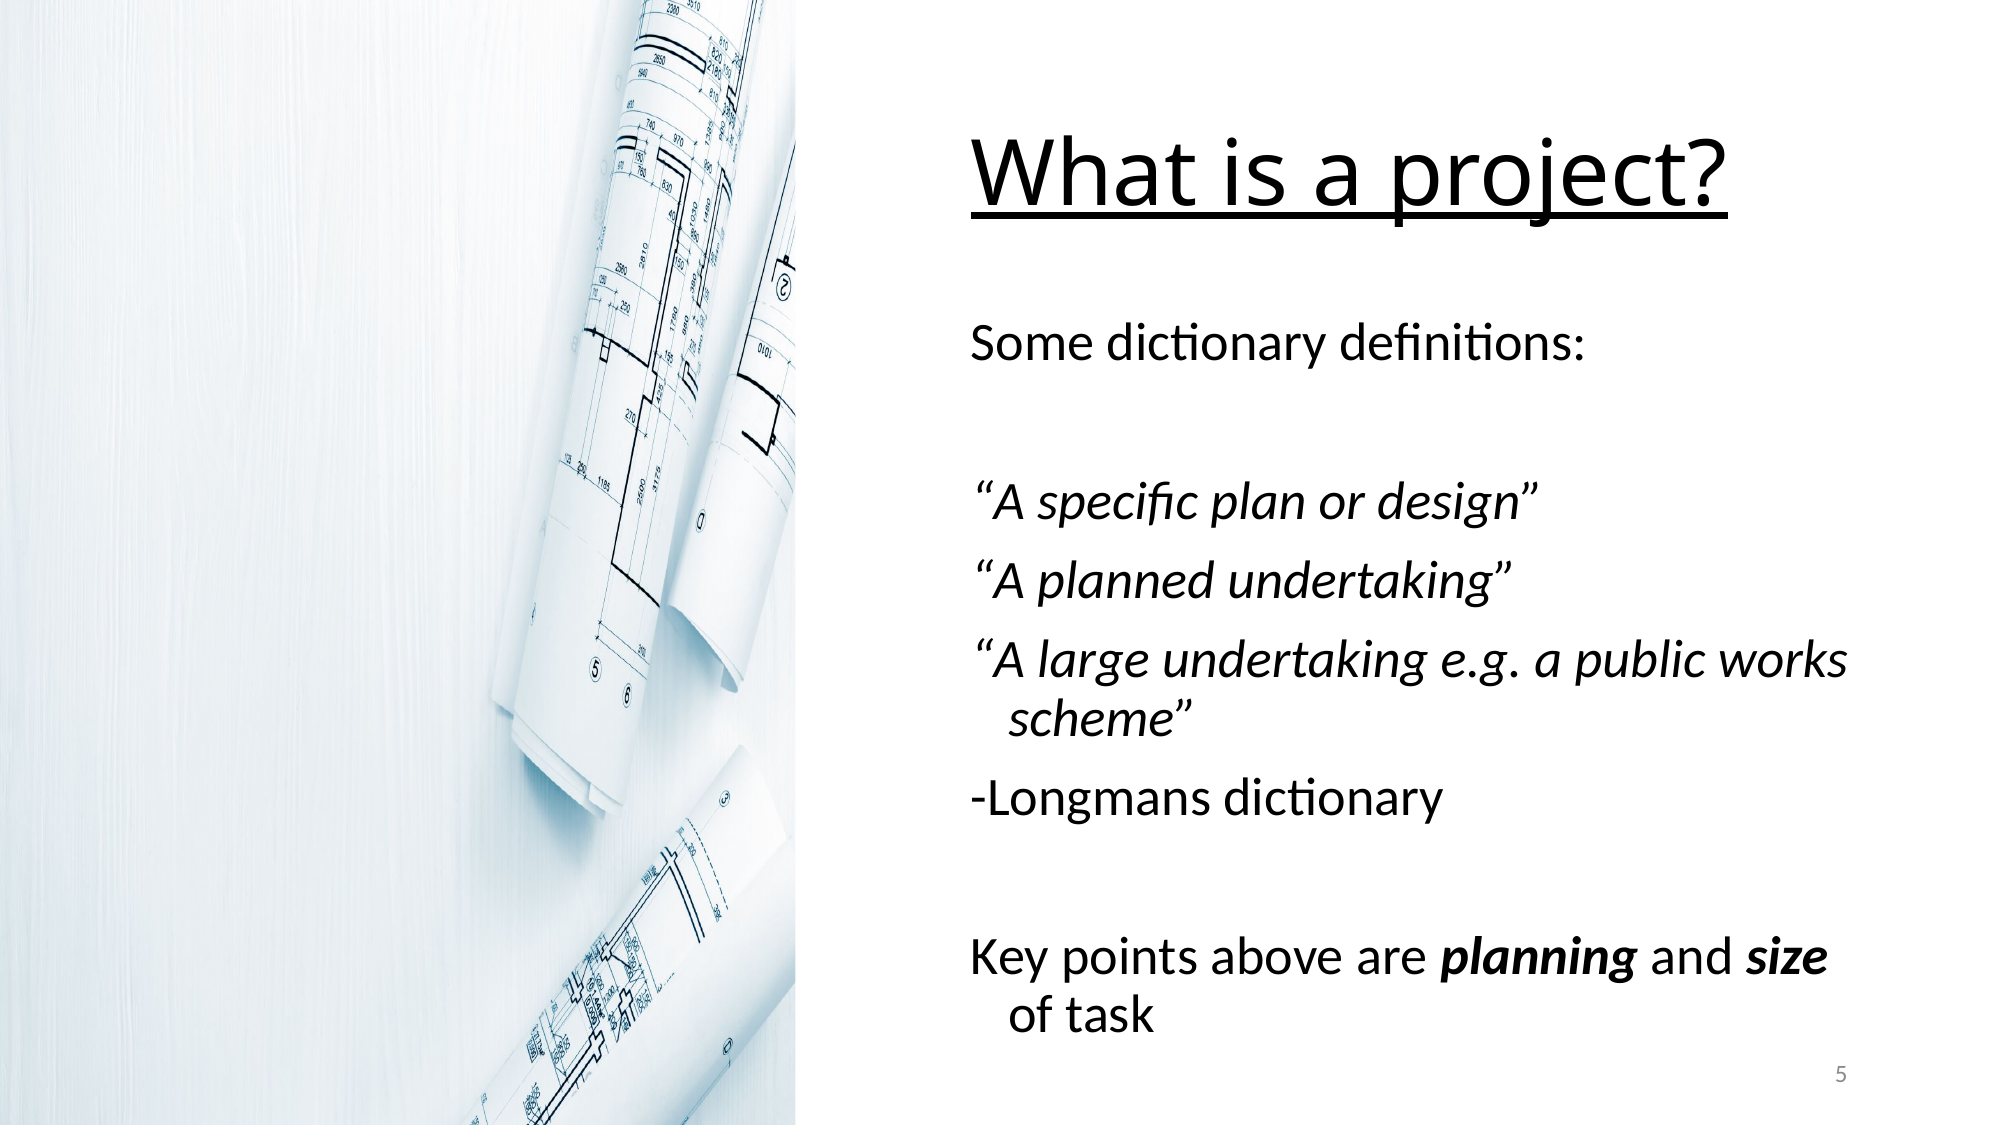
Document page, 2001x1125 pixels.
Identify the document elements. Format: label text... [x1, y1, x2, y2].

slide_number 5 [1648, 1042, 1863, 1103]
title What is a project? [955, 66, 1895, 285]
picture [0, 0, 796, 1125]
list Some dictionary definitions: “A specific plan or design” “A planned undertaking” “A large undertaking e.g. a public works scheme” -Longmans dictionary Key points above are planning and size of task [955, 306, 1895, 1021]
